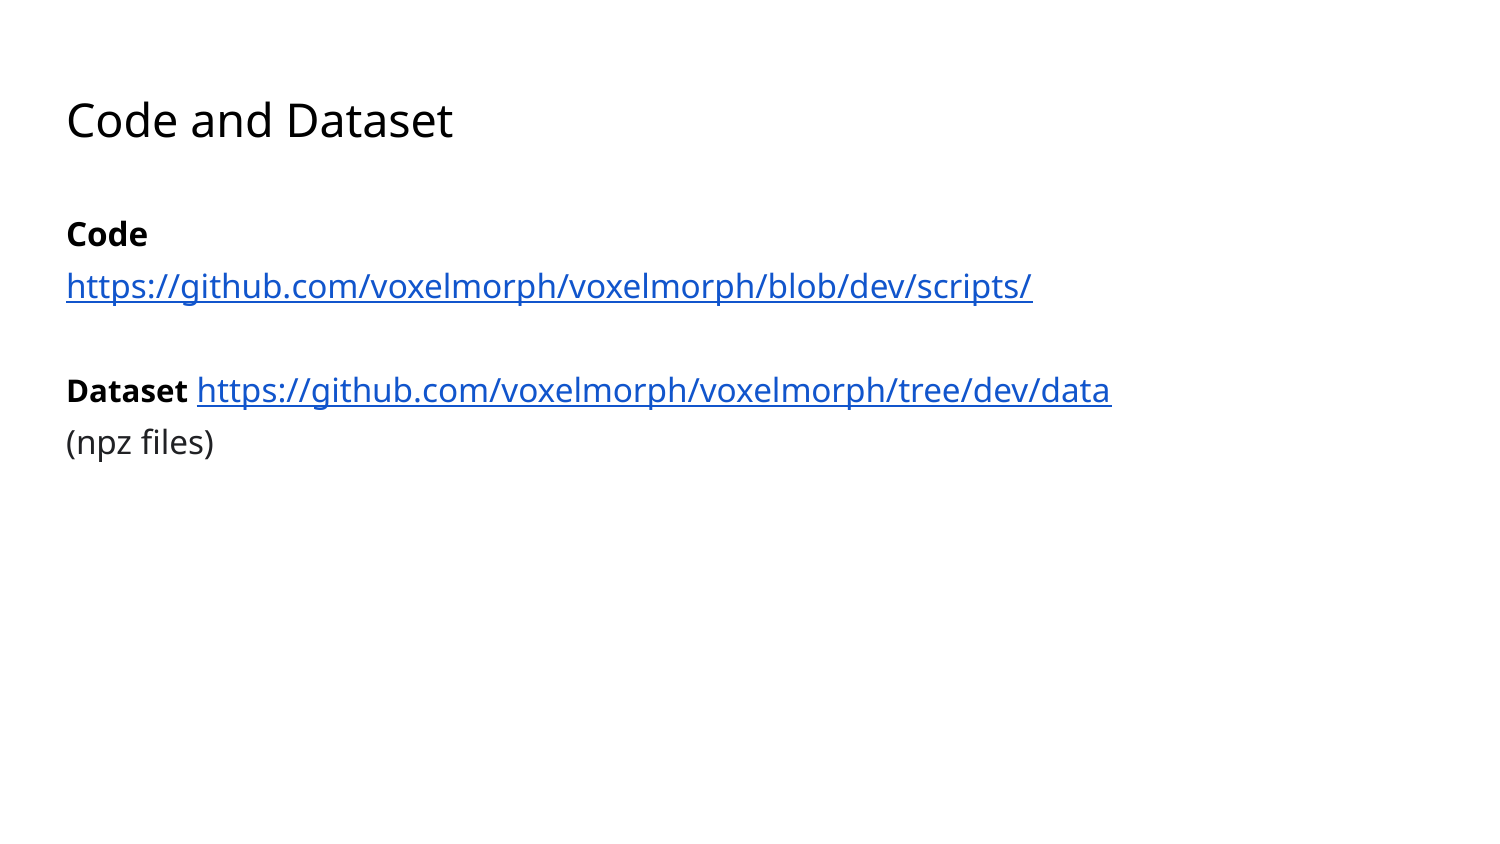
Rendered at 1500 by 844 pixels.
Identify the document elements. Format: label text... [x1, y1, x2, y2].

title Code and Dataset [51, 72, 1449, 167]
list Code https://github.com/voxelmorph/voxelmorph/blob/dev/scripts/ Dataset https://github.com/voxelmorph/voxelmorph/tree/dev/data (npz files) [51, 189, 1449, 750]
